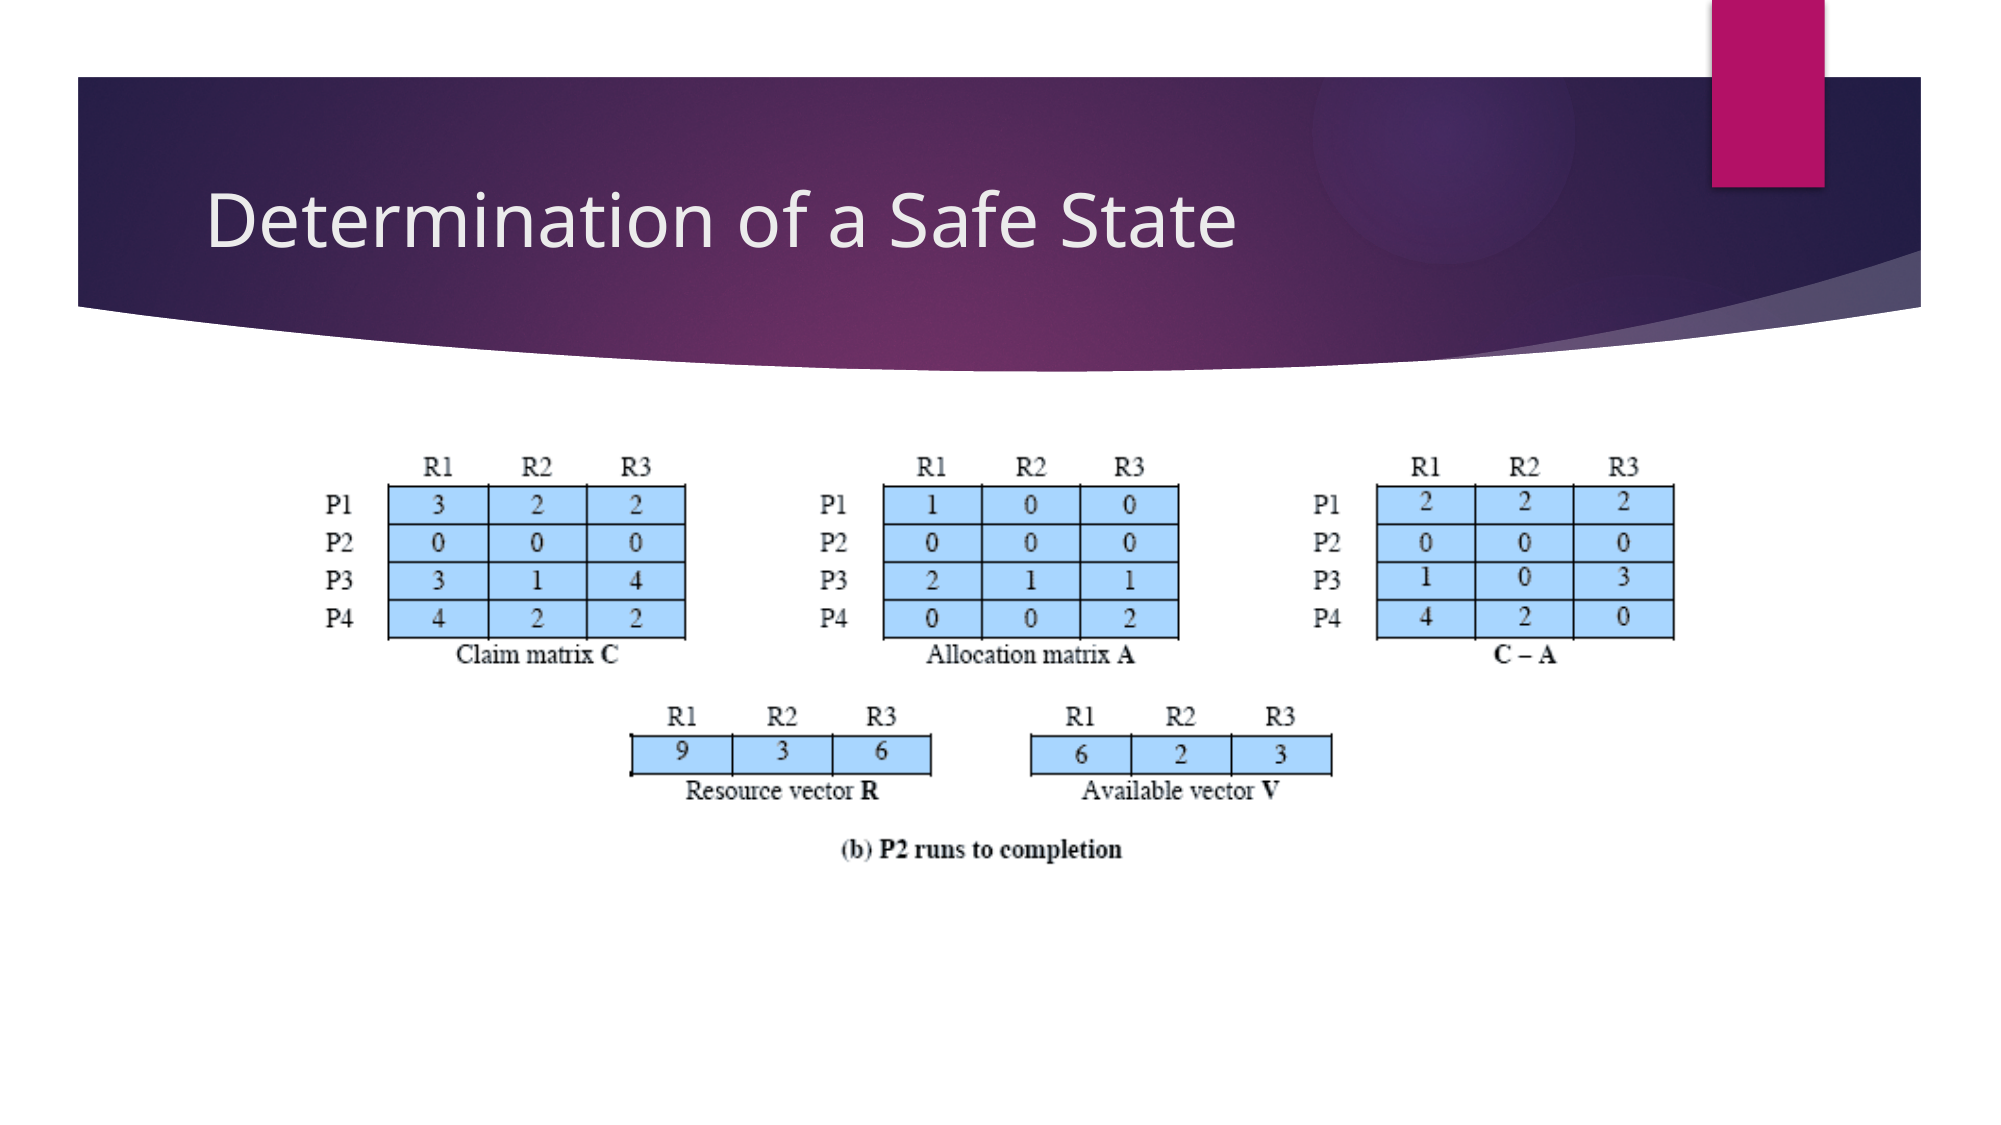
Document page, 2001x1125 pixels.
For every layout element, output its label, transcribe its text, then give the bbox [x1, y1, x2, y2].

title Determination of a Safe State [189, 159, 1627, 276]
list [301, 432, 1730, 868]
